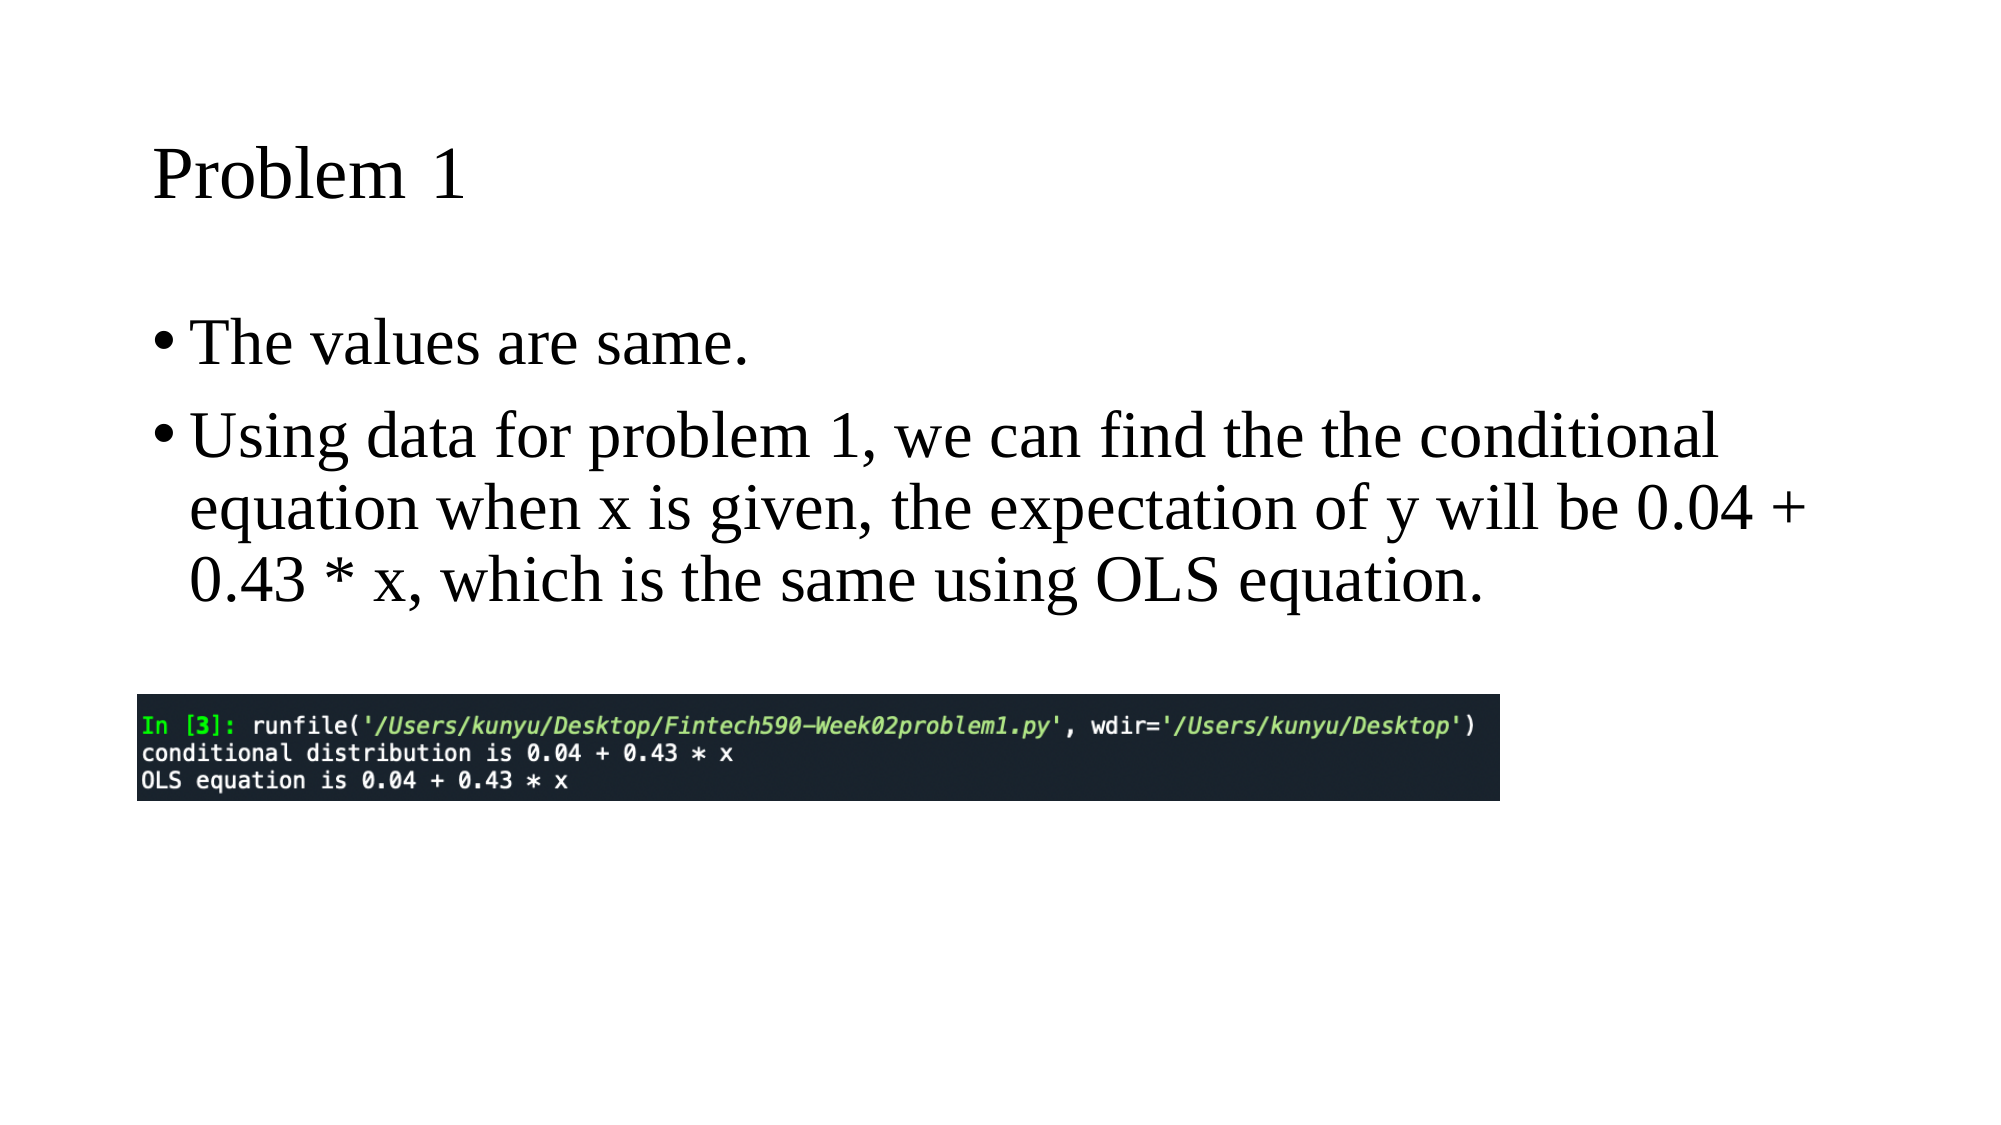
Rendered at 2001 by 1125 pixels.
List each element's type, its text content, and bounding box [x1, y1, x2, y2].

title Problem 1 [137, 59, 1863, 278]
picture [137, 694, 1500, 801]
list The values are same. Using data for problem 1, we can find the the conditional equation when x is given, the expectation of y will be 0.04 + 0.43 * x, which is the same using OLS equation. [137, 299, 1863, 1014]
